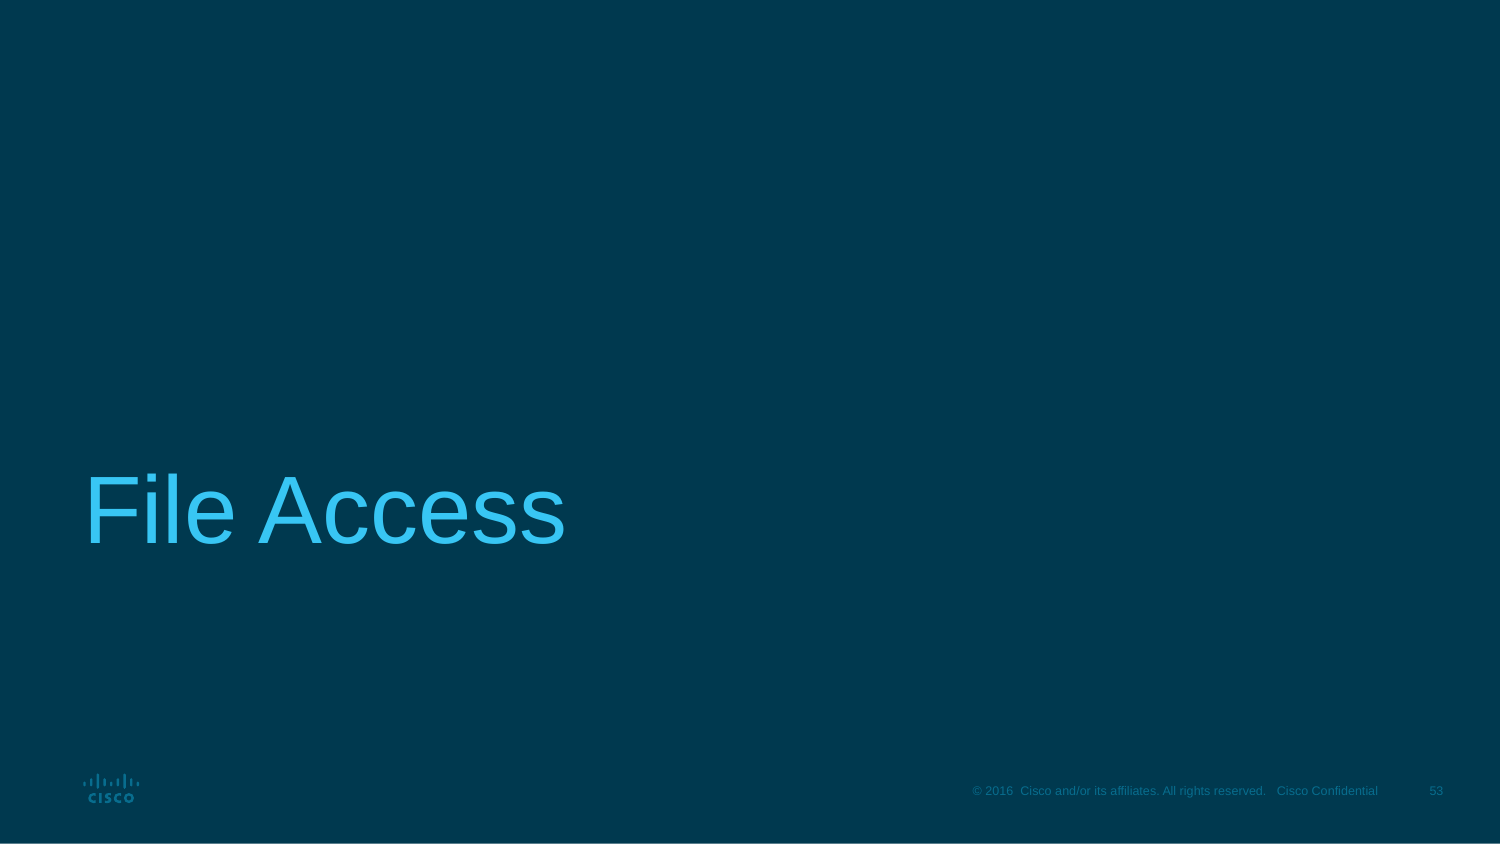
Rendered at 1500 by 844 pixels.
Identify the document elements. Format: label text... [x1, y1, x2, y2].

title File Access [68, 150, 1315, 572]
